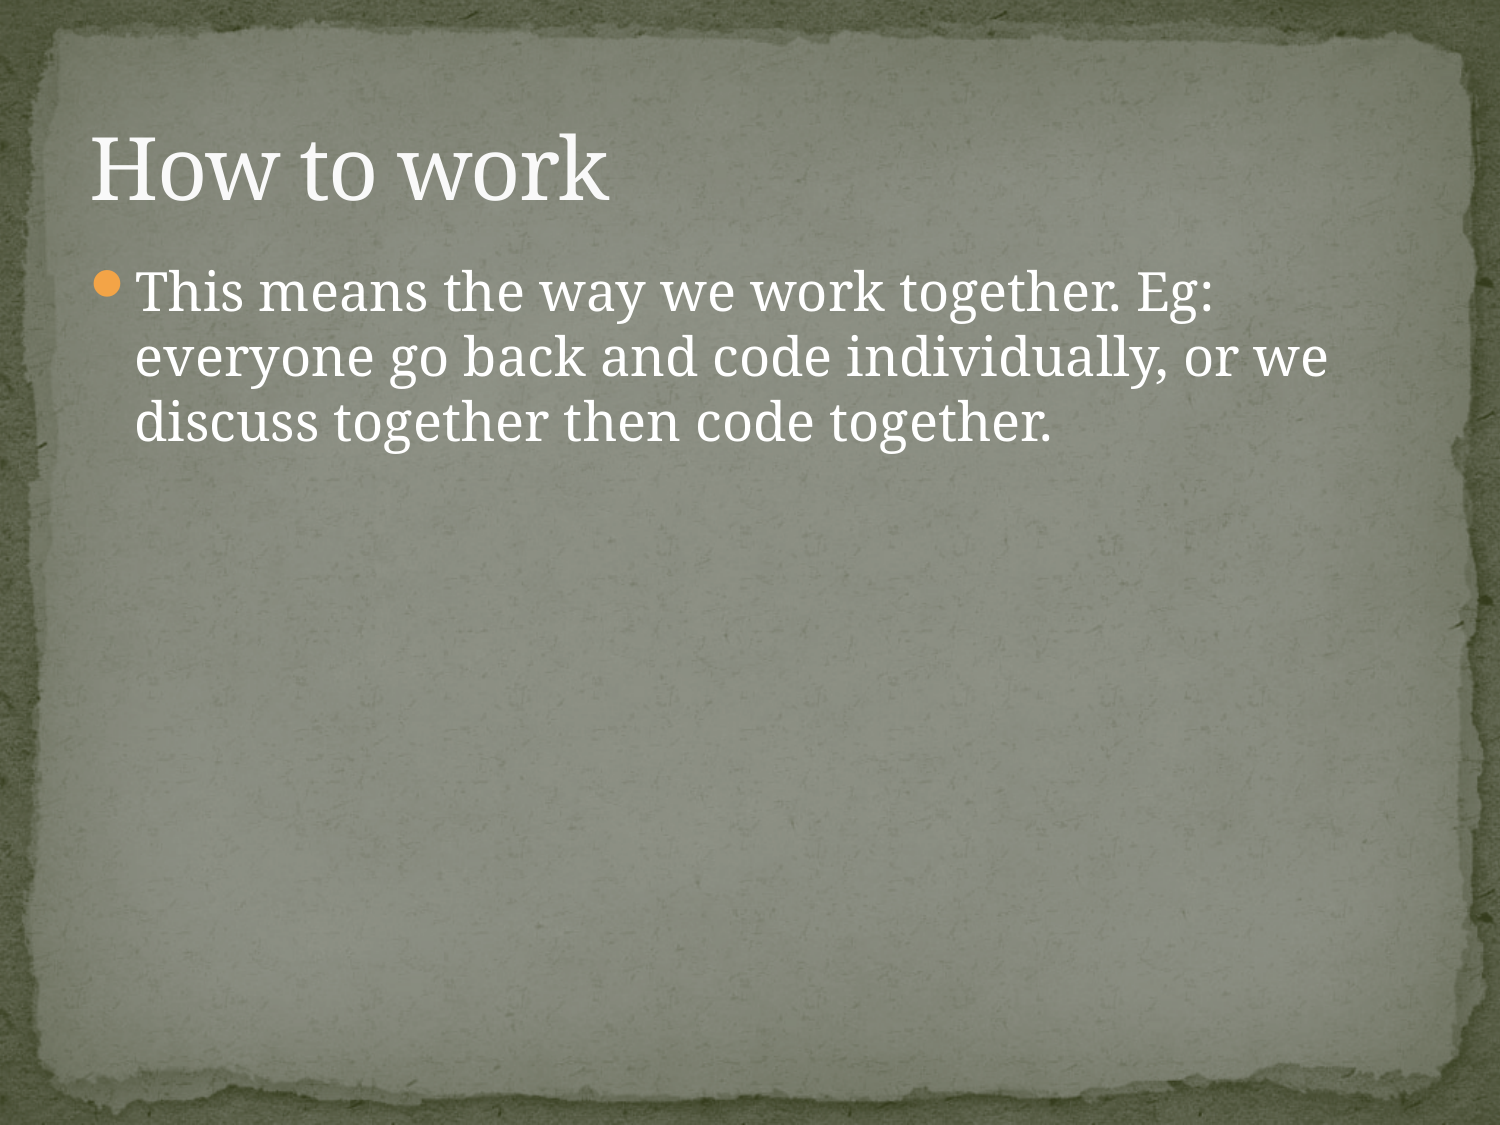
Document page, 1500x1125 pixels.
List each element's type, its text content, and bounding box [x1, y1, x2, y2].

title How to work [74, 24, 1425, 225]
list This means the way we work together. Eg: everyone go back and code individually, or we discuss together then code together. [75, 249, 1425, 1000]
